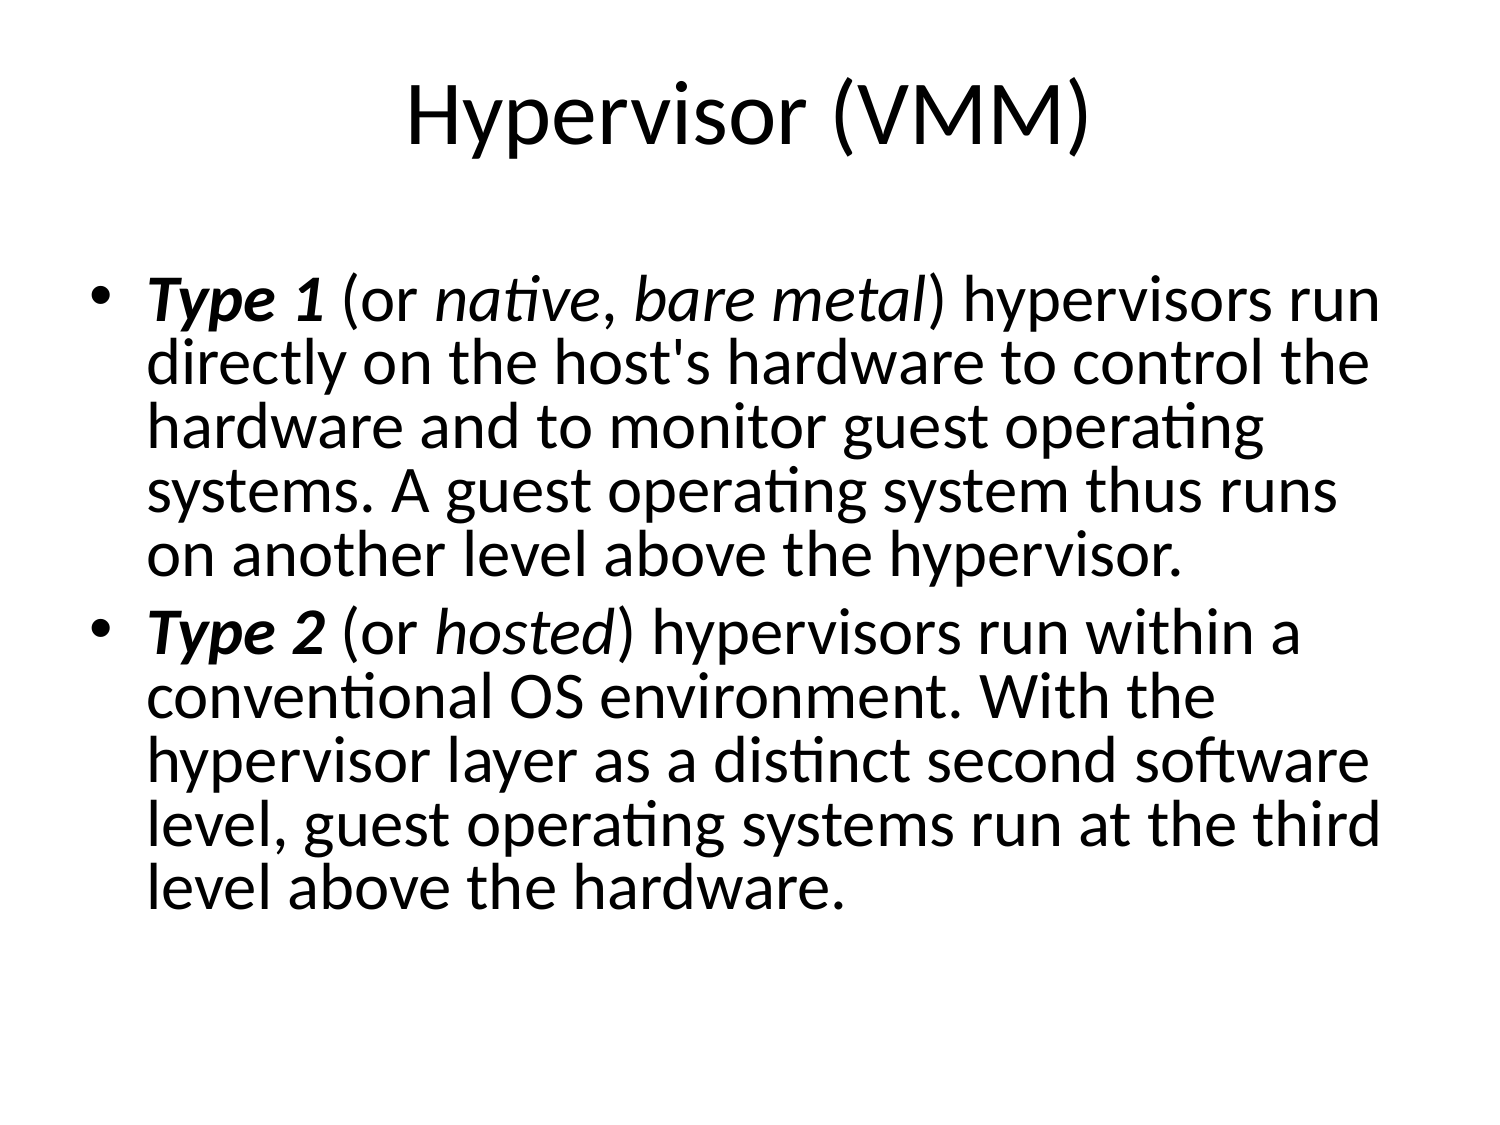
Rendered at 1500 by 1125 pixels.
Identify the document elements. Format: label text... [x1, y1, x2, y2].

text_box Hypervisor (VMM) [74, 45, 1425, 233]
text_box Type 1 (or native, bare metal) hypervisors run directly on the host's hardware to control the hardware and to monitor guest operating systems. A guest operating system thus runs on another level above the hypervisor. Type 2 (or hosted) hypervisors run within a conventional OS environment. With the hypervisor layer as a distinct second software level, guest operating systems run at the third level above the hardware. [74, 262, 1425, 1005]
